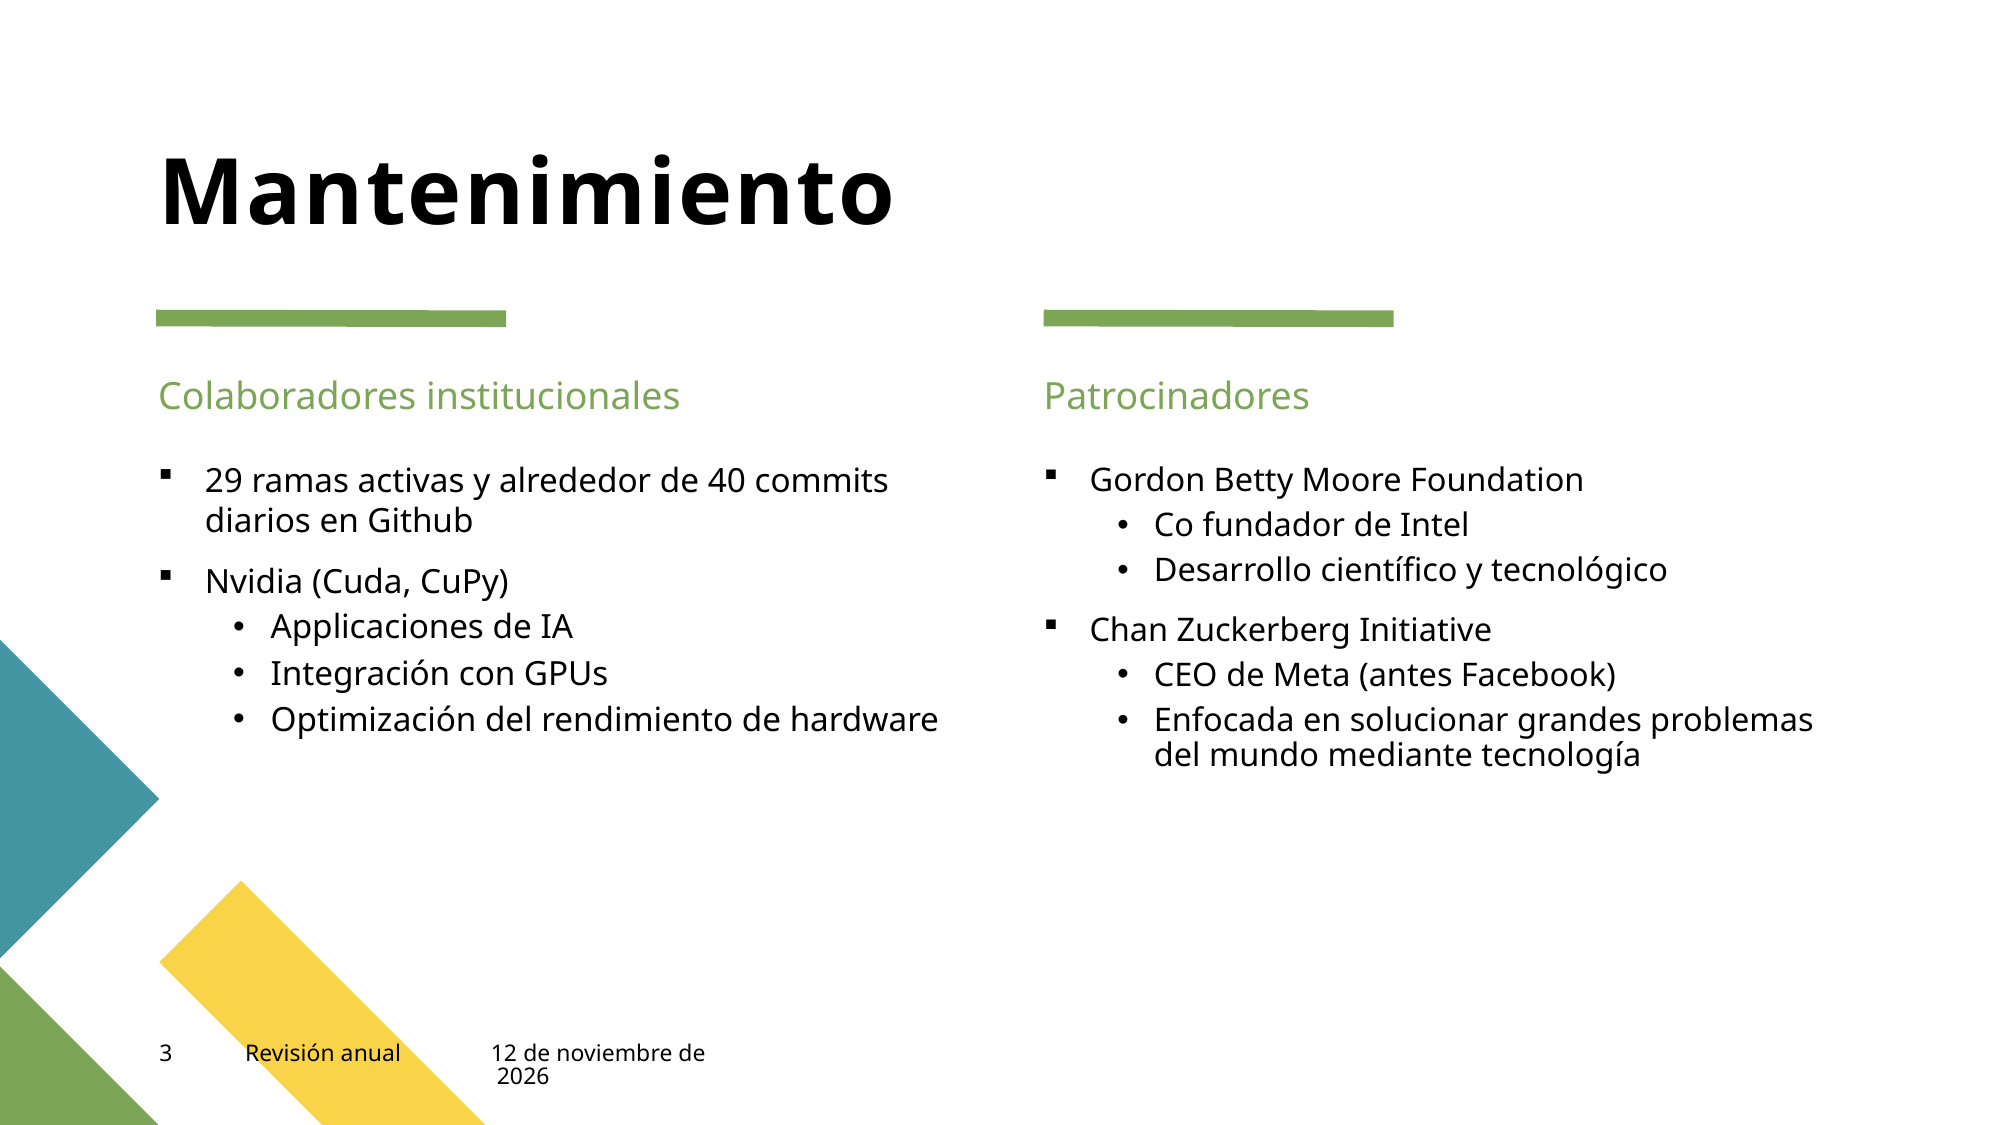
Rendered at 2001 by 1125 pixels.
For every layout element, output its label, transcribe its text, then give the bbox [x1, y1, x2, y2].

list 29 ramas activas y alrededor de 40 commits diarios en Github Nvidia (Cuda, CuPy) Applicaciones de IA Integración con GPUs Optimización del rendimiento de hardware [158, 459, 950, 778]
slide_number 3 [159, 1038, 246, 1080]
list Gordon Betty Moore Foundation Co fundador de Intel Desarrollo científico y tecnológico Chan Zuckerberg Initiative CEO de Meta (antes Facebook) Enfocada en solucionar grandes problemas del mundo mediante tecnología [1043, 459, 1824, 778]
title Mantenimiento [158, 144, 969, 245]
list Colaboradores institucionales [158, 377, 950, 444]
footer Revisión anual [246, 1038, 491, 1080]
list Patrocinadores [1043, 377, 1826, 444]
slide_number 17 de febrero de 2024 [491, 1038, 707, 1080]
